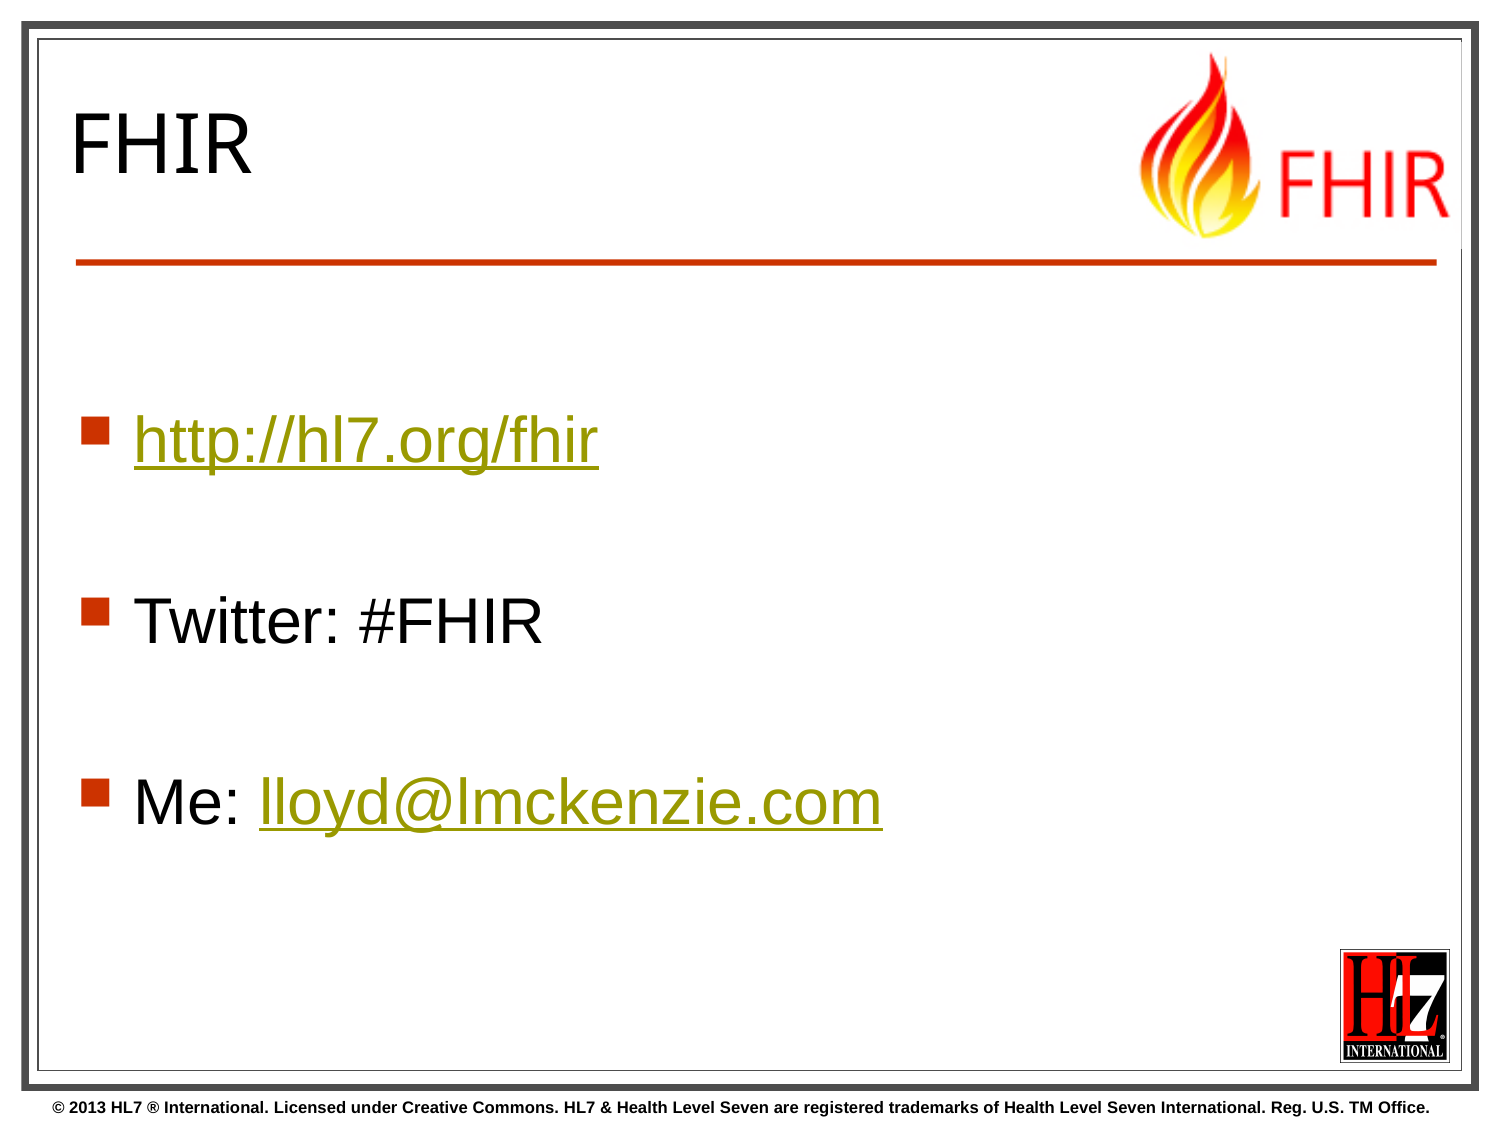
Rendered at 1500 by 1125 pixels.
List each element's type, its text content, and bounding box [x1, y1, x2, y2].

list http://hl7.org/fhir Twitter: #FHIR Me: lloyd@lmckenzie.com [62, 299, 1438, 1035]
picture [1128, 42, 1462, 249]
title FHIR [53, 54, 1128, 244]
picture [1340, 949, 1450, 1063]
